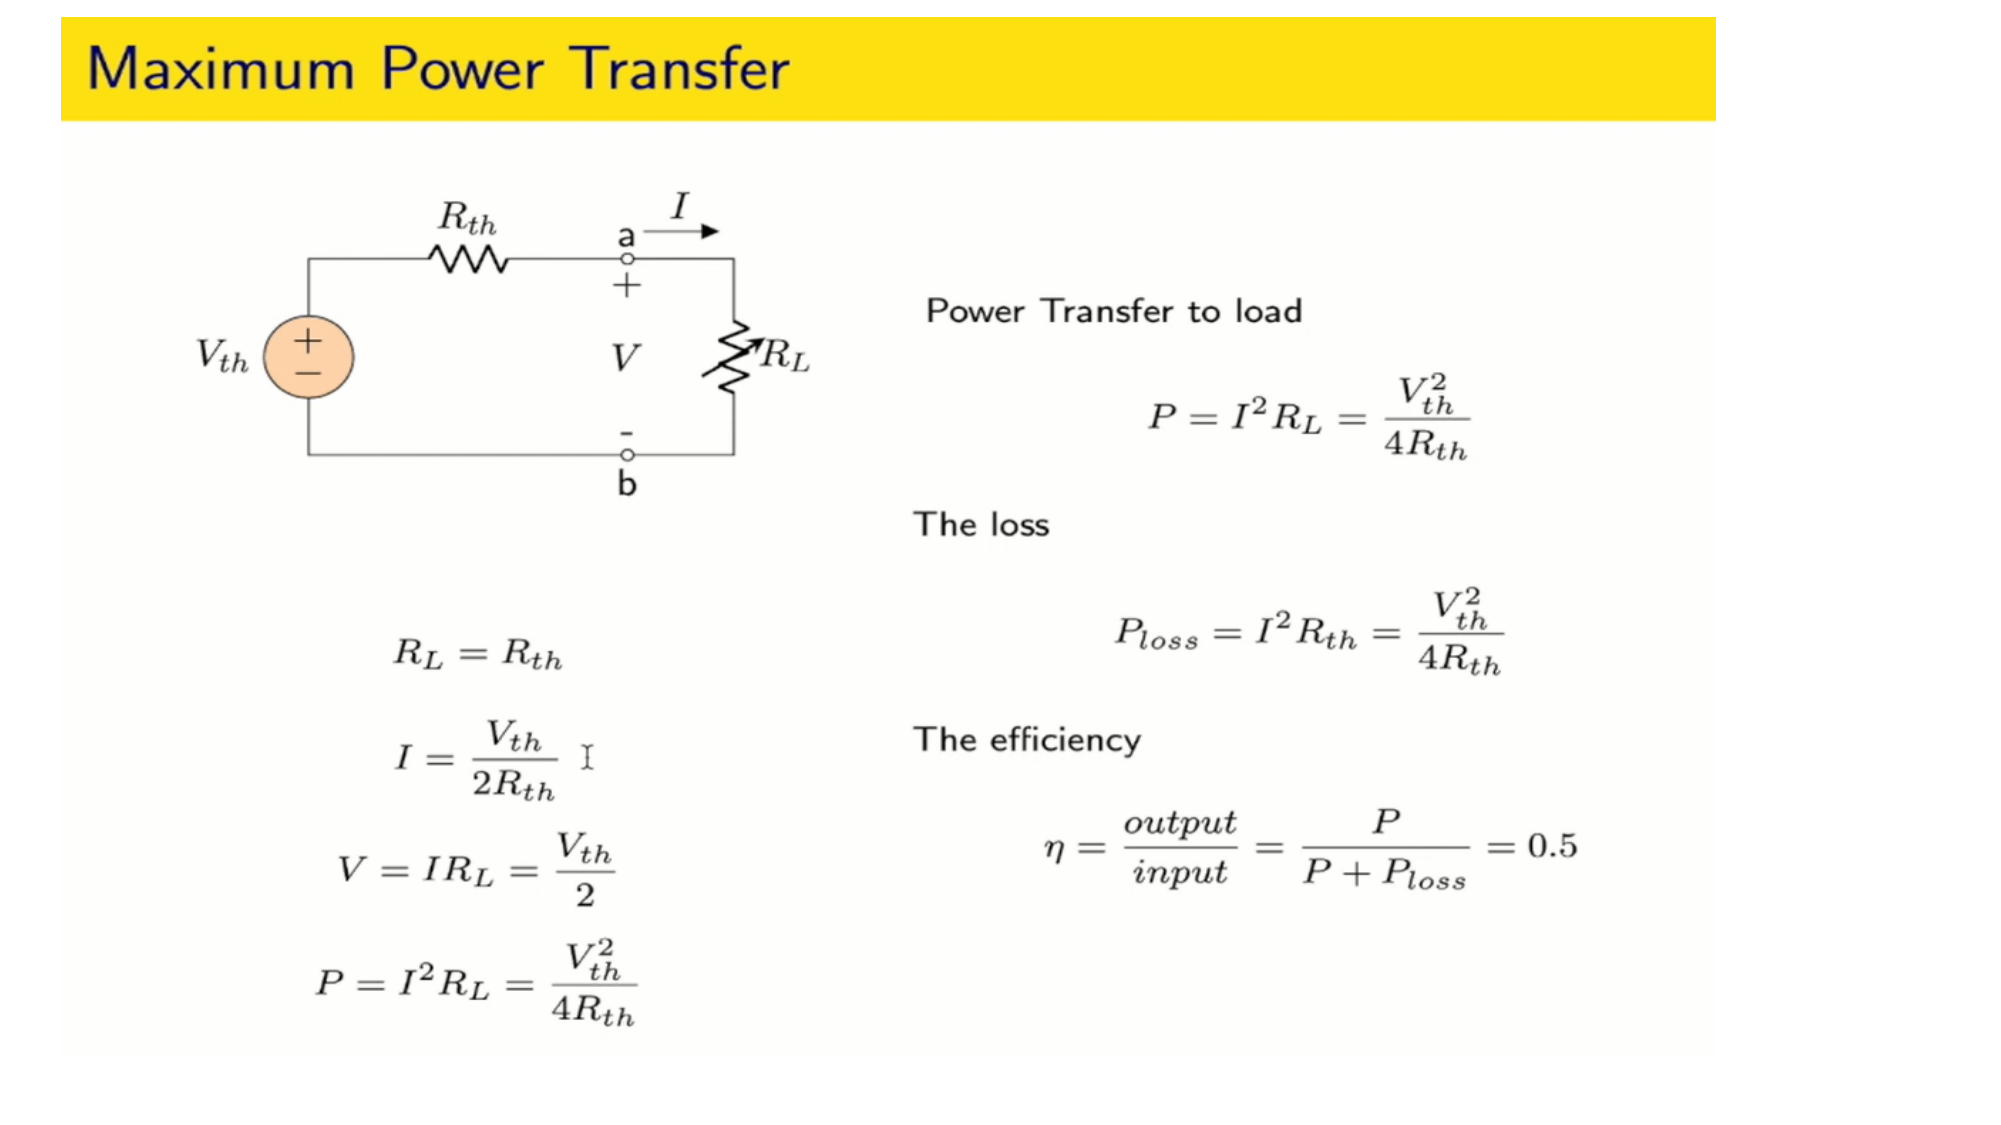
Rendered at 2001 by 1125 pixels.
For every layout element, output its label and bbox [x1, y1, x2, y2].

picture [61, 17, 1716, 1058]
